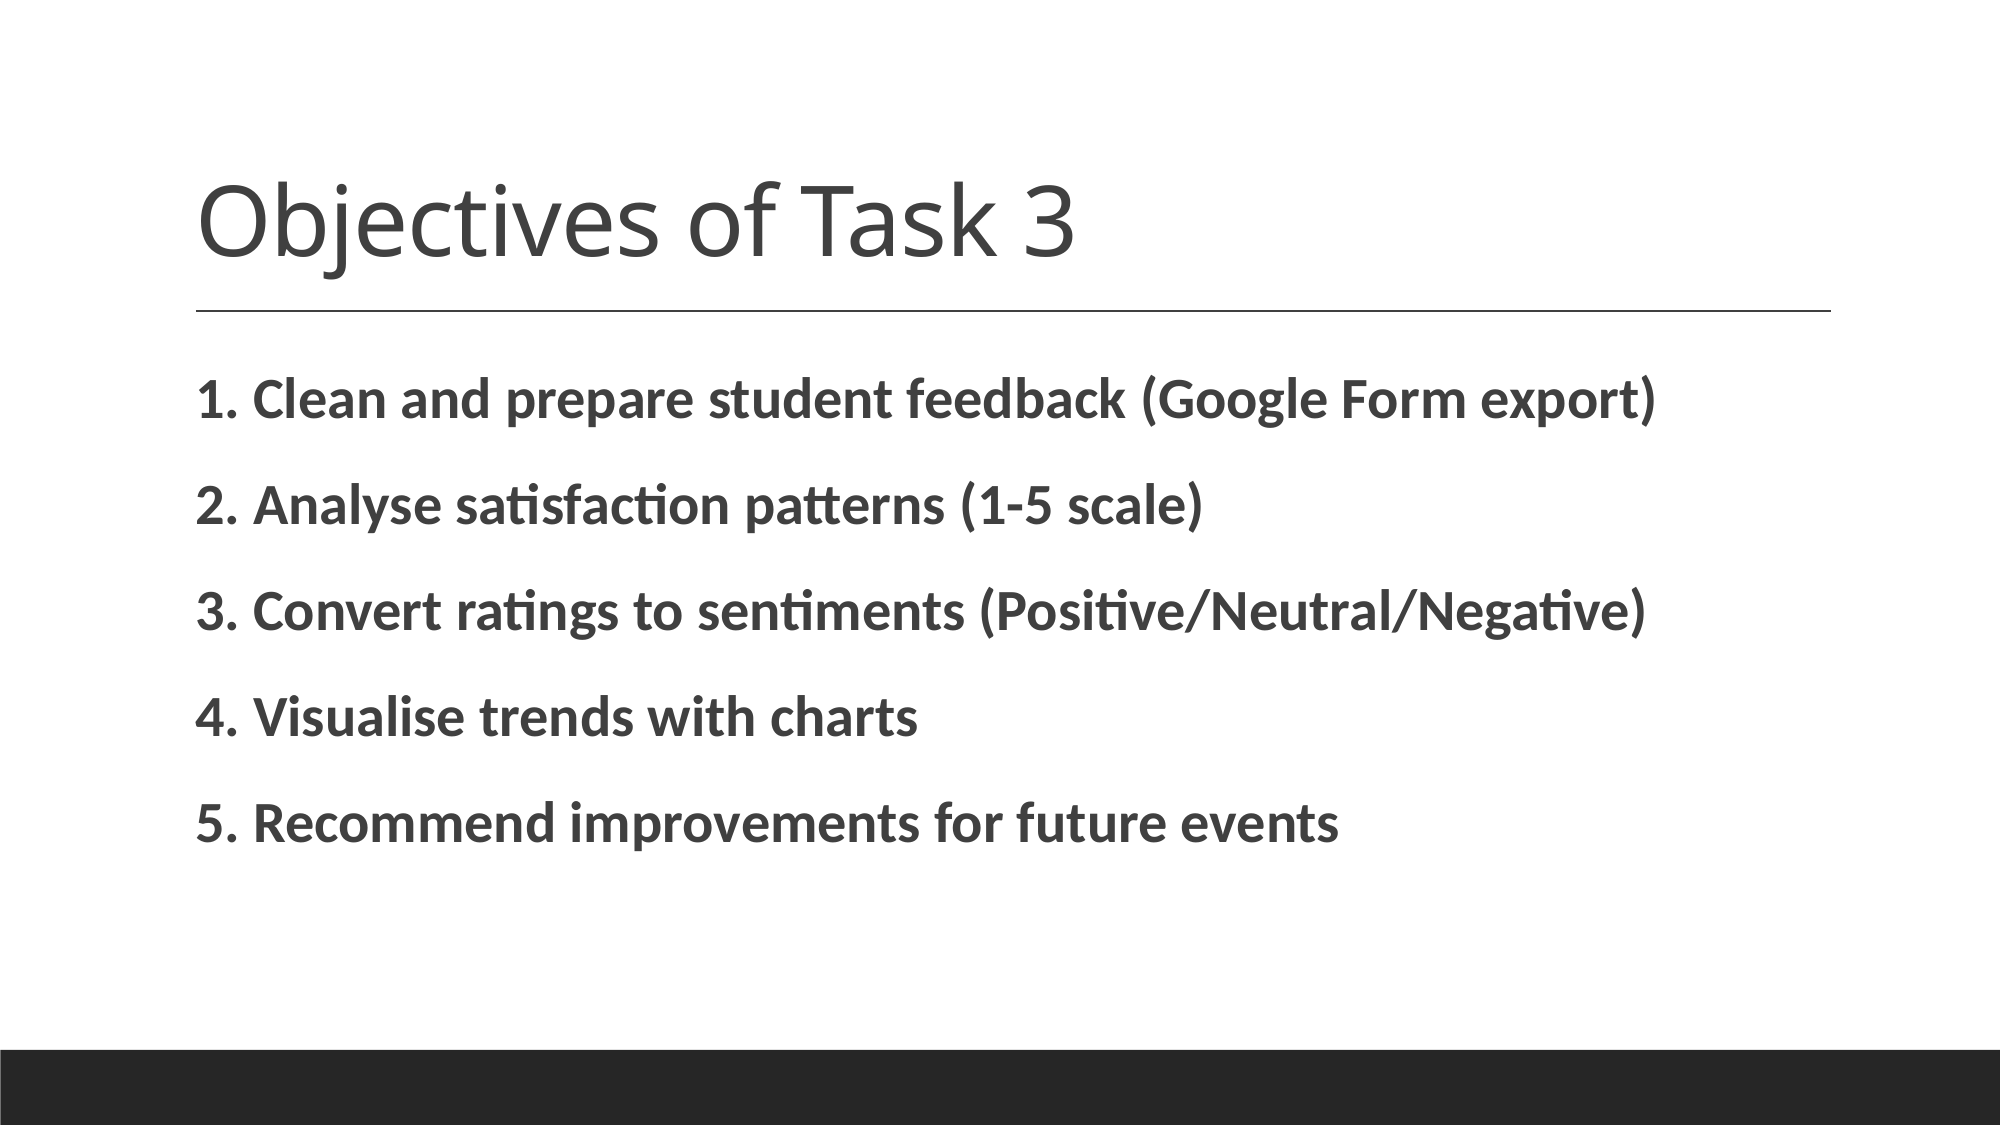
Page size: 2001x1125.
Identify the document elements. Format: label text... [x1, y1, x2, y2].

list 1. Clean and prepare student feedback (Google Form export) 2. Analyse satisfaction patterns (1-5 scale) 3. Convert ratings to sentiments (Positive/Neutral/Negative) 4. Visualise trends with charts 5. Recommend improvements for future events [180, 345, 1830, 963]
title Objectives of Task 3 [180, 47, 1830, 285]
